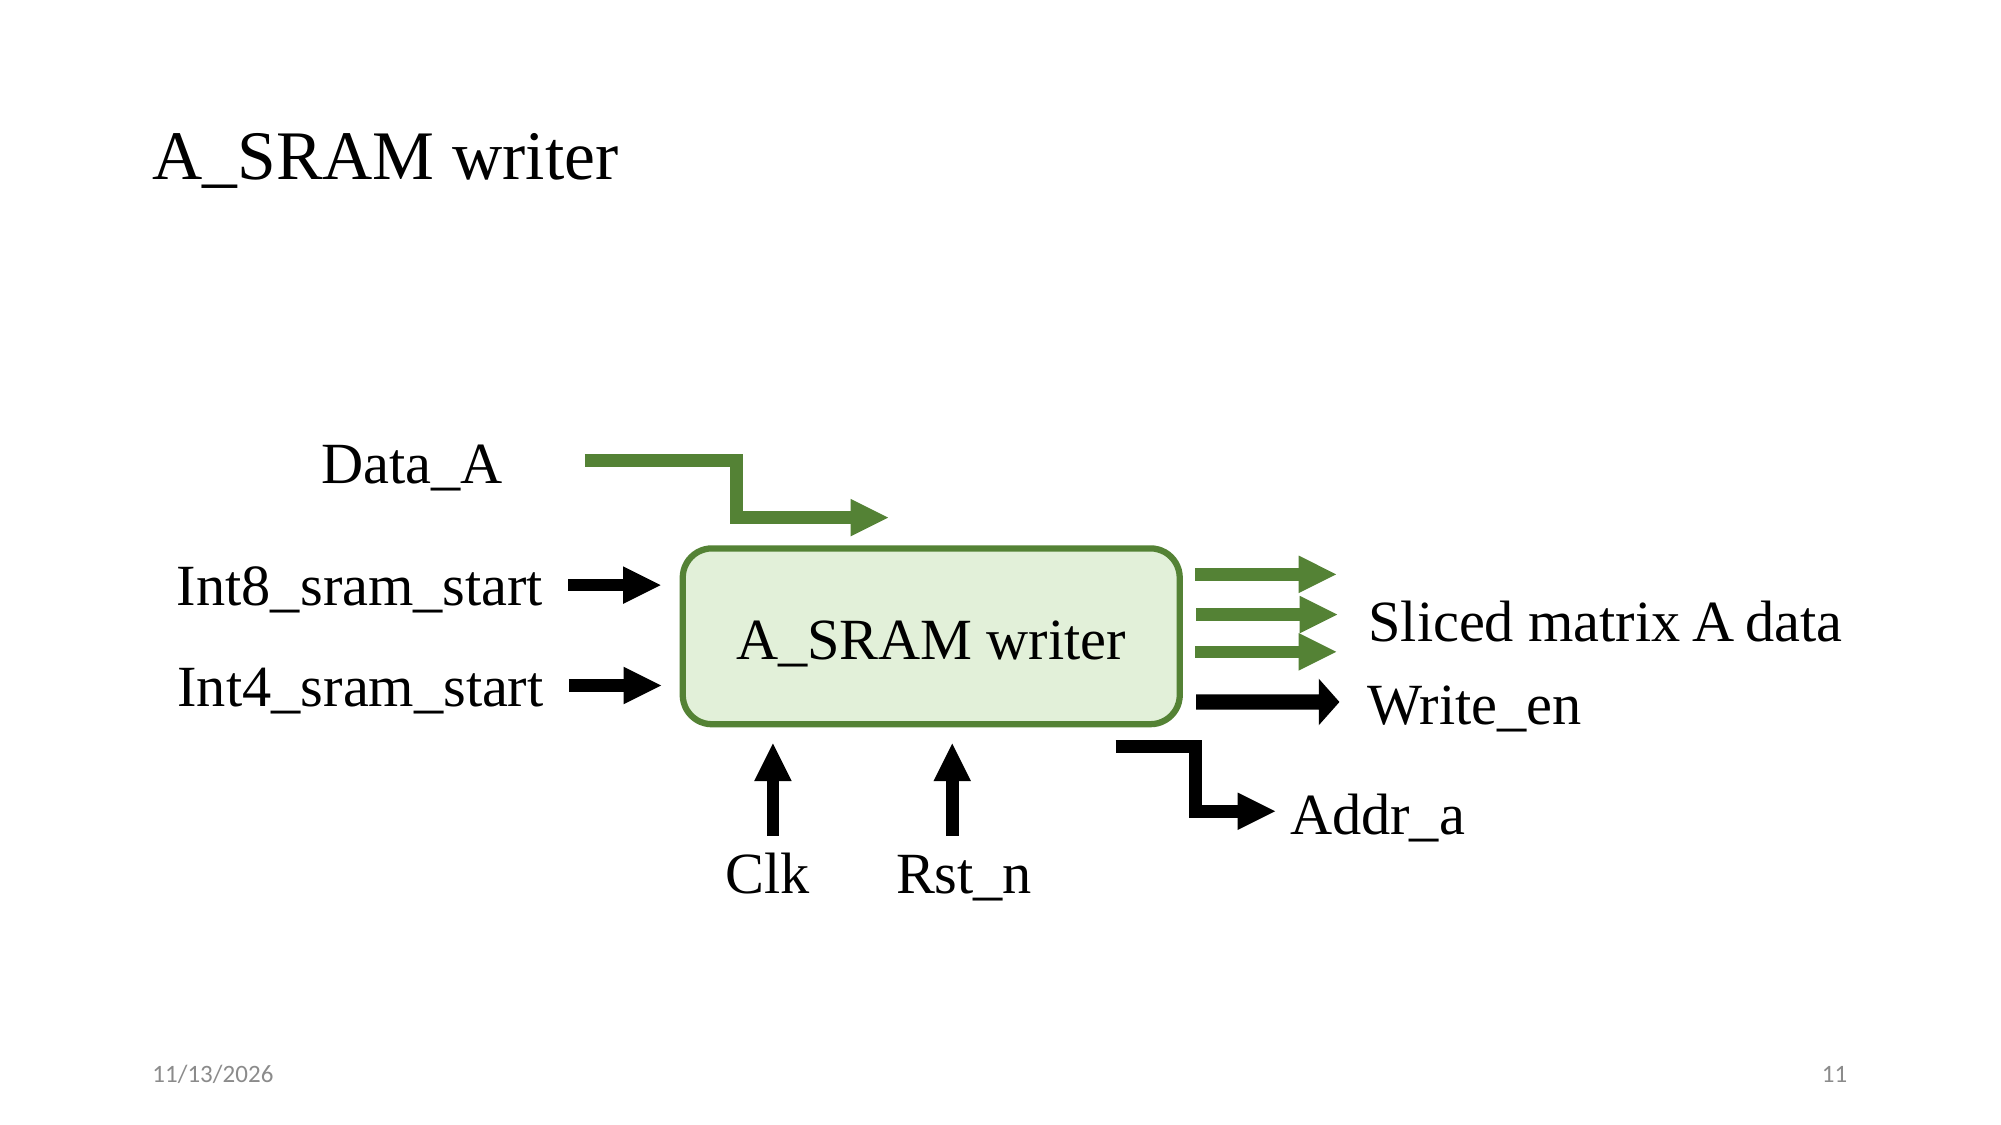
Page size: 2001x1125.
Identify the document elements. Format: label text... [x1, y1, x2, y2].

text_box Clk [710, 827, 841, 913]
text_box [584, 461, 889, 518]
text_box A_SRAM writer [681, 547, 1181, 726]
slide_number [137, 1042, 588, 1103]
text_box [1115, 746, 1276, 812]
title A_SRAM writer [137, 59, 1863, 202]
text_box Int8_sram_start [162, 539, 585, 625]
text_box [1196, 678, 1340, 726]
text_box Write_en [1352, 658, 1632, 744]
text_box Addr_a [1275, 768, 1554, 854]
slide_number 11 [1412, 1042, 1863, 1103]
text_box Int4_sram_start [162, 640, 586, 726]
text_box Rst_n [881, 827, 1068, 913]
text_box Data_A [307, 418, 585, 503]
text_box Sliced matrix A data [1353, 576, 1896, 661]
